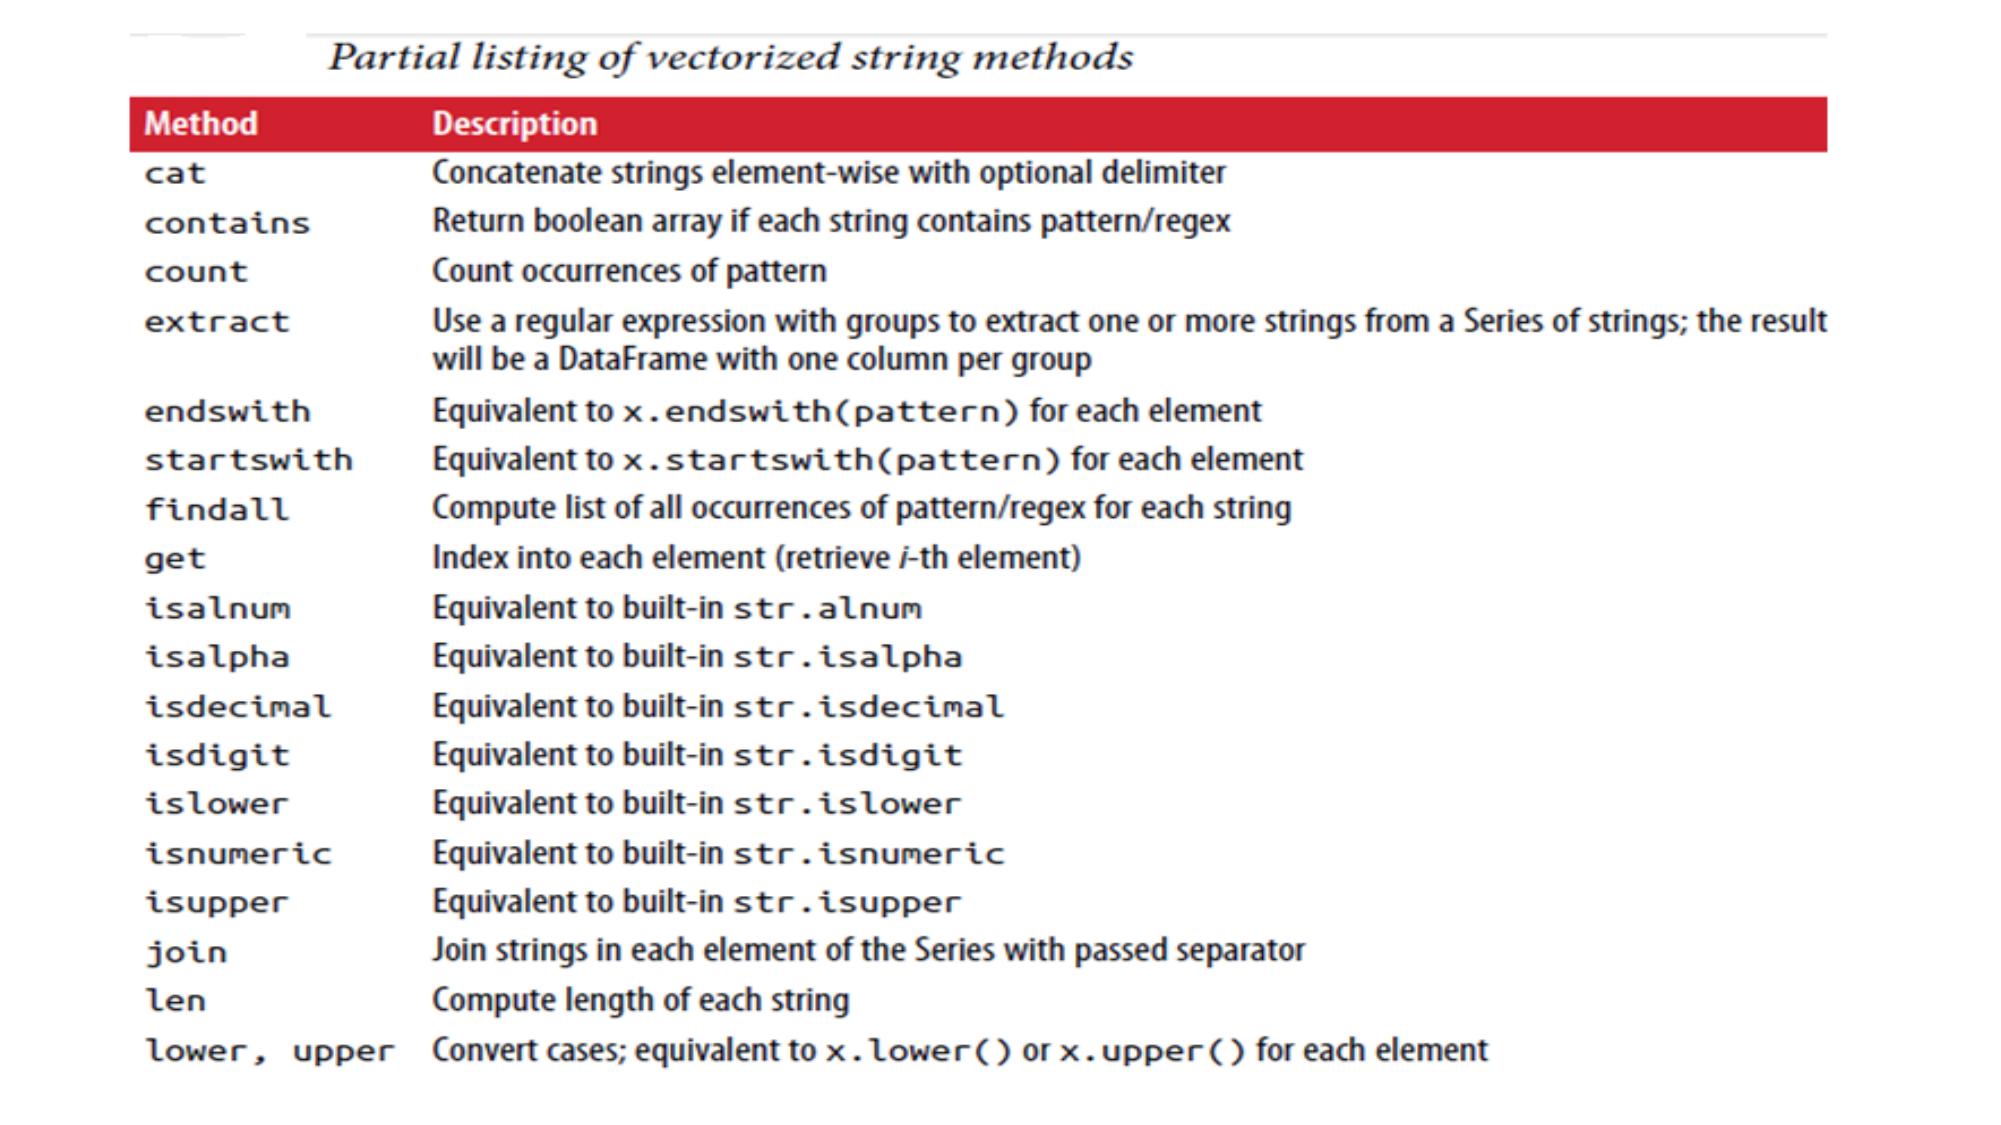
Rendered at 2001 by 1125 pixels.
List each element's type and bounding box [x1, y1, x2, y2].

picture [128, 32, 1982, 1078]
